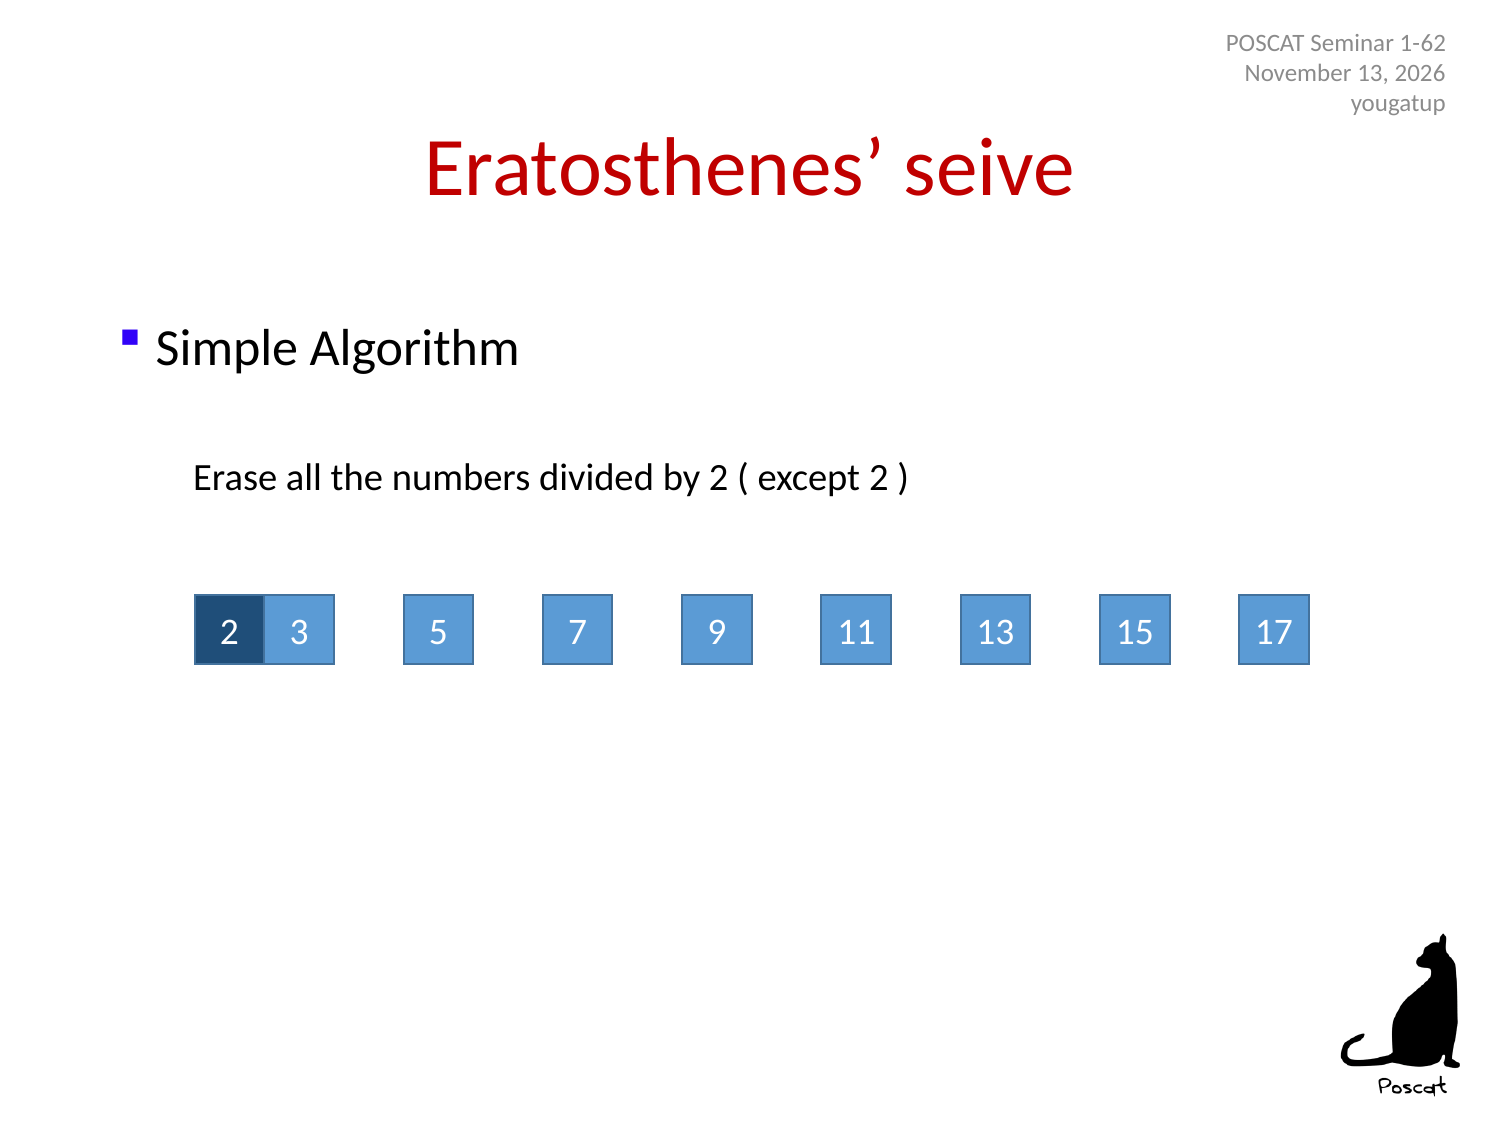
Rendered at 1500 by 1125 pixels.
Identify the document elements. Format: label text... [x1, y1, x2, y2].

text_box 5 [403, 594, 474, 665]
title Eratosthenes’ seive [103, 59, 1397, 278]
text_box 7 [542, 594, 613, 665]
picture [1317, 927, 1500, 1103]
text_box 3 [263, 594, 335, 665]
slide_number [1123, 29, 1462, 113]
list Simple Algorithm Erase all the numbers divided by 2 ( except 2 ) [103, 299, 1462, 1014]
text_box 9 [681, 594, 753, 665]
text_box 13 [960, 594, 1031, 665]
text_box 2 [194, 594, 263, 665]
text_box 11 [820, 594, 892, 665]
text_box 17 [1238, 594, 1310, 665]
text_box 15 [1099, 594, 1171, 665]
